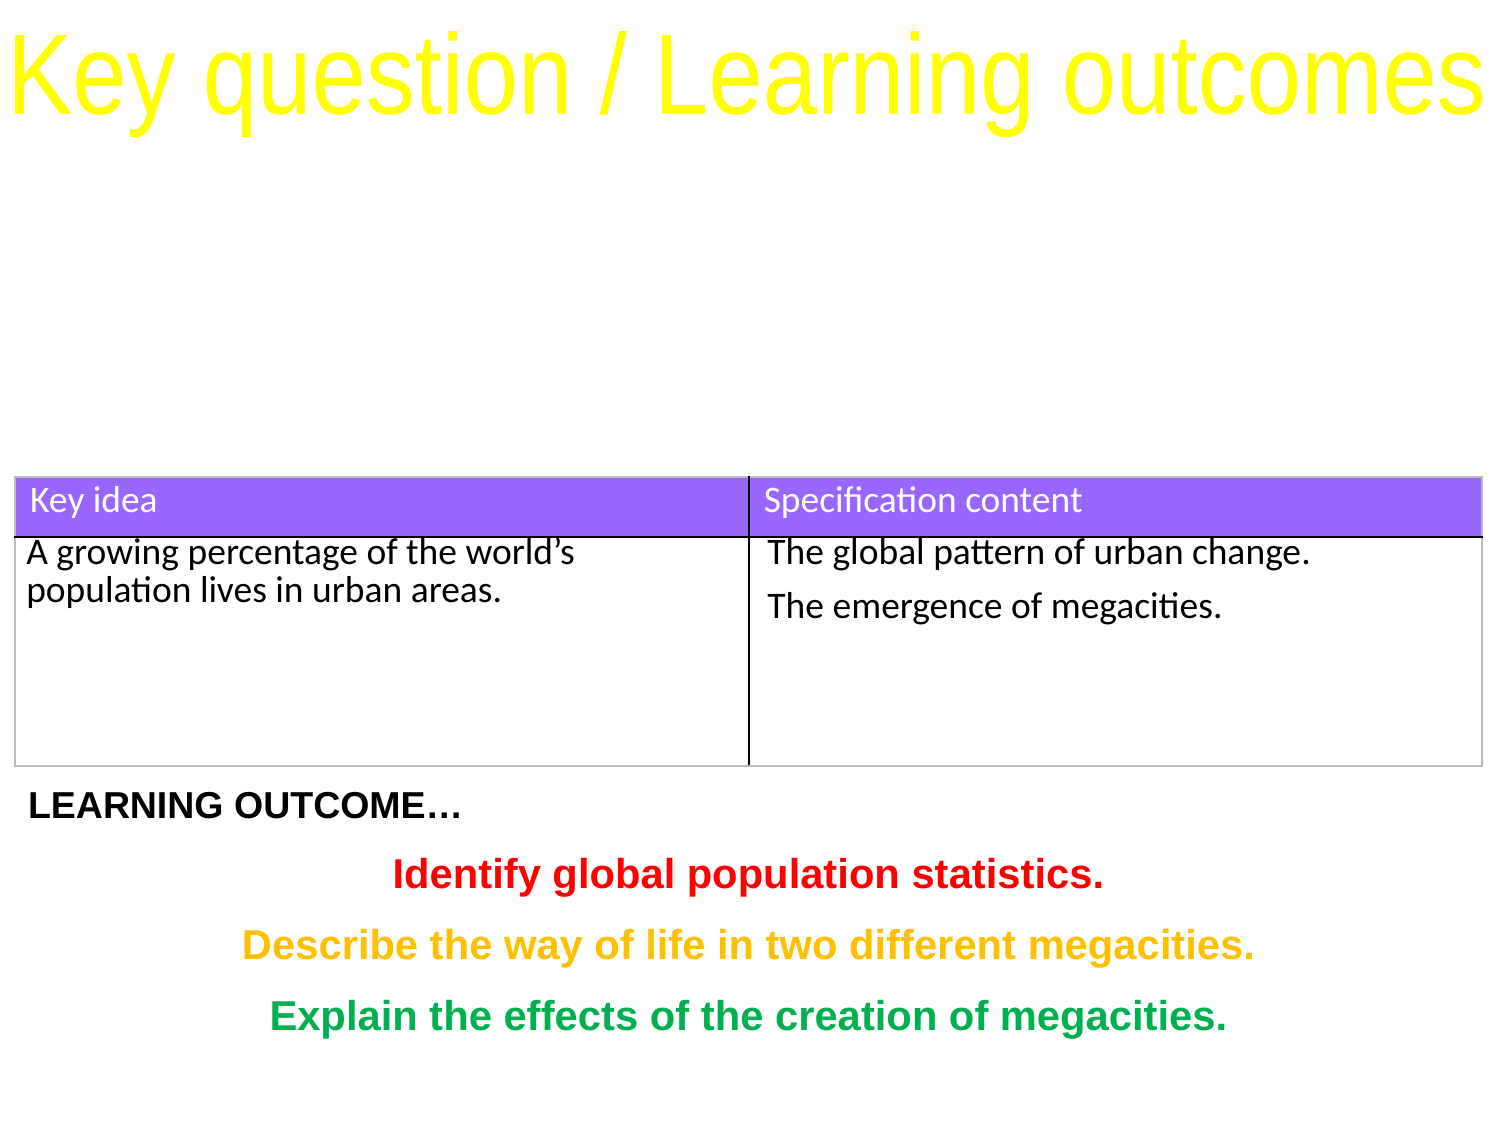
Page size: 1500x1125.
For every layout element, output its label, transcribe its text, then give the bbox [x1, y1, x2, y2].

table_header Specification content [750, 478, 1481, 536]
table_cell The global pattern of urban change. The emergence of megacities. [750, 538, 1481, 765]
table_cell A growing percentage of the world’s population lives in urban areas. [16, 538, 748, 765]
table_header Key idea [16, 478, 748, 536]
text_box LEARNING OUTCOME… Identify global population statistics. Describe the way of life in two different megacities. Explain the effects of the creation of megacities. [13, 773, 1484, 1046]
